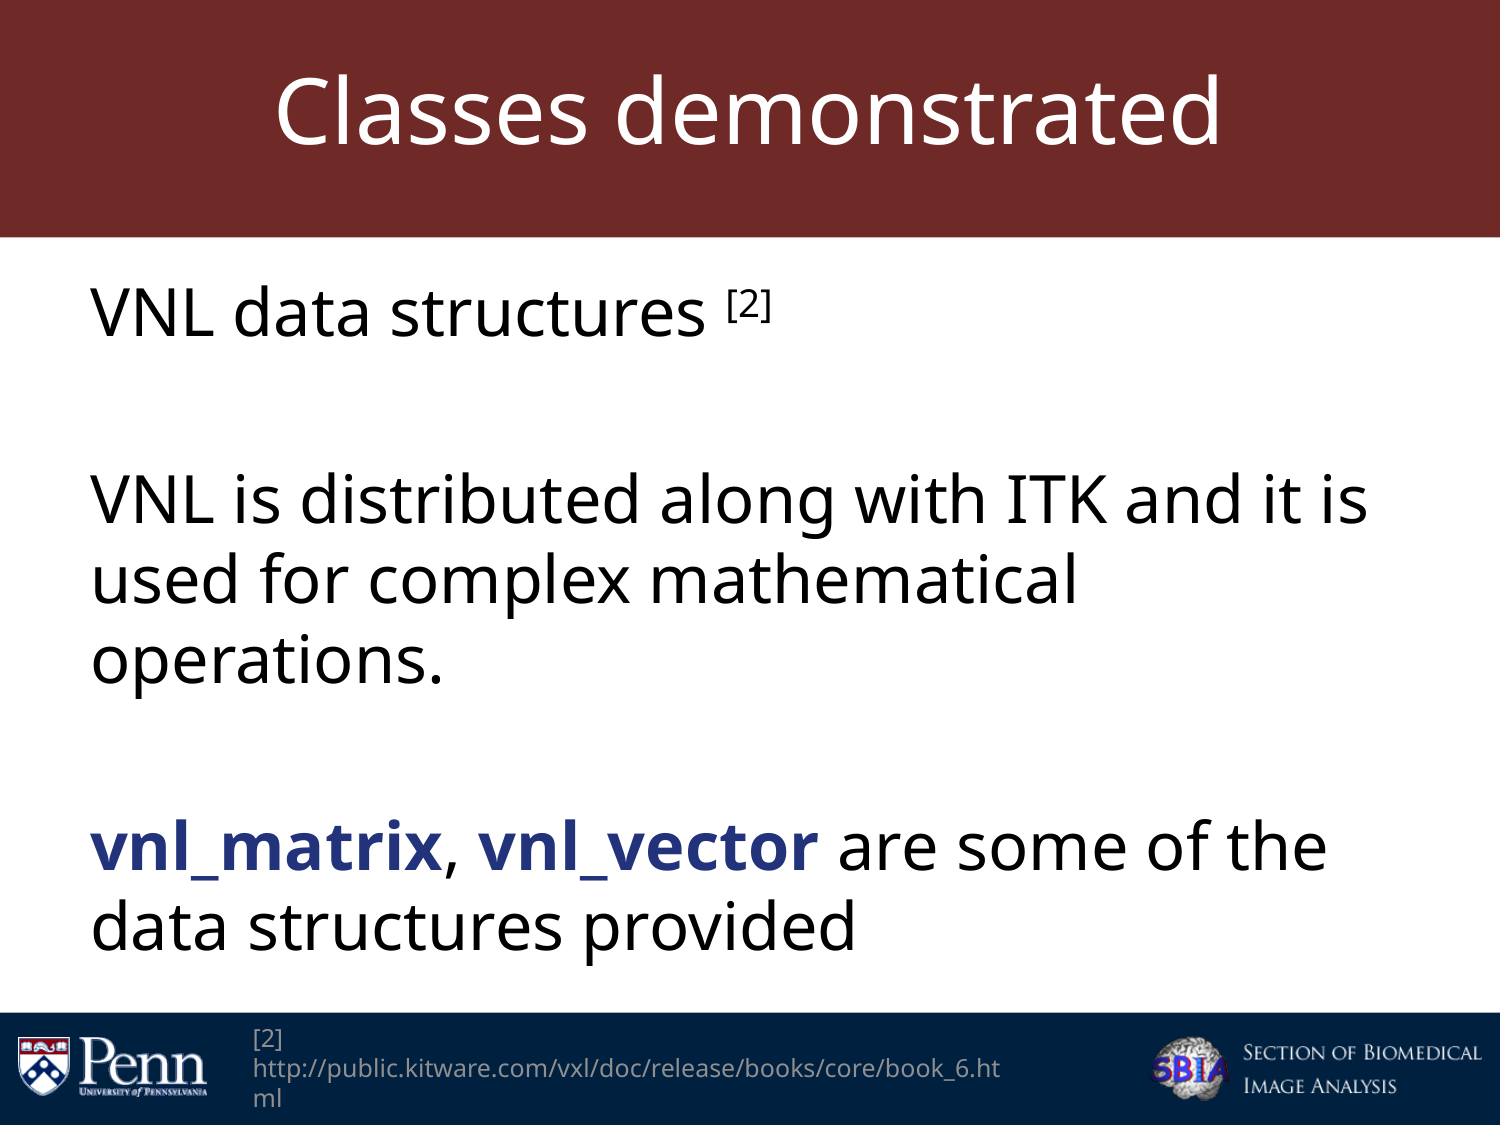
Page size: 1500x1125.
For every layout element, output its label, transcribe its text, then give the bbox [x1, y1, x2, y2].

list VNL data structures [2] VNL is distributed along with ITK and it is used for complex mathematical operations. vnl_matrix, vnl_vector are some of the data structures provided [75, 262, 1425, 1013]
title Classes demonstrated [75, 45, 1425, 238]
footer [2] http://public.kitware.com/vxl/doc/release/books/core/book_6.html [237, 1037, 1038, 1098]
picture [1149, 1035, 1482, 1102]
picture [18, 1037, 207, 1097]
